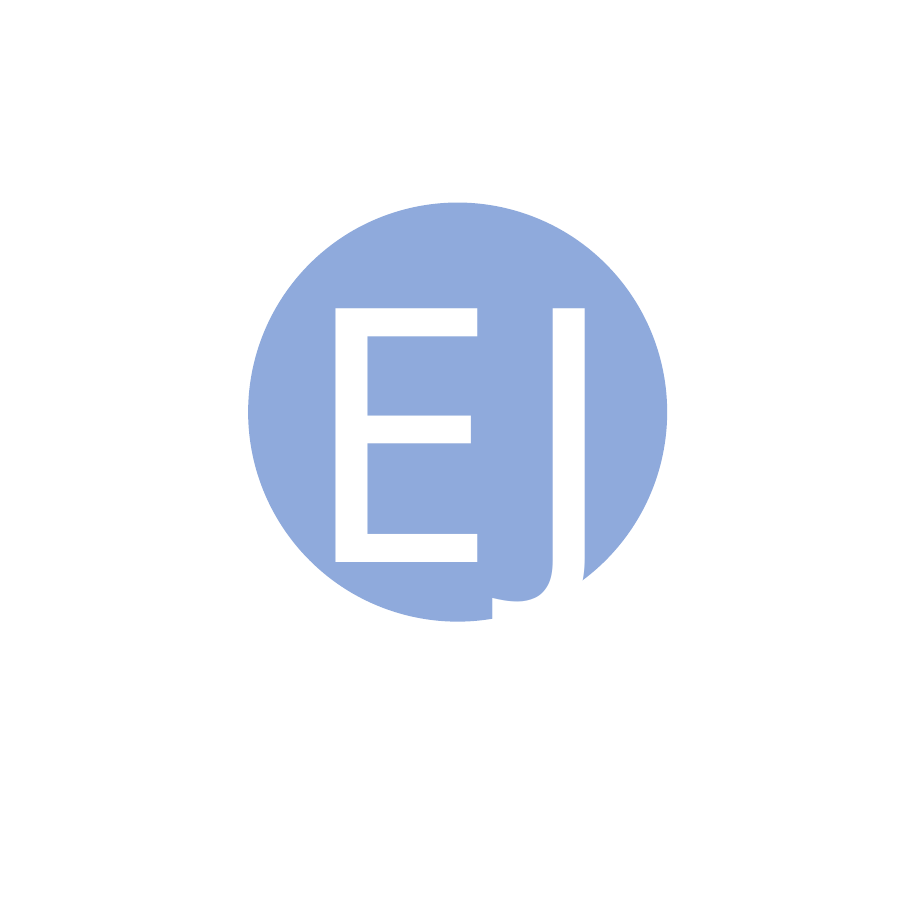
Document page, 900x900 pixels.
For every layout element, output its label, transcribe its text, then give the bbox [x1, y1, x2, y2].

text_box [312, 202, 603, 261]
text_box [646, 320, 668, 504]
text_box [248, 311, 274, 513]
title EJ [274, 261, 646, 648]
